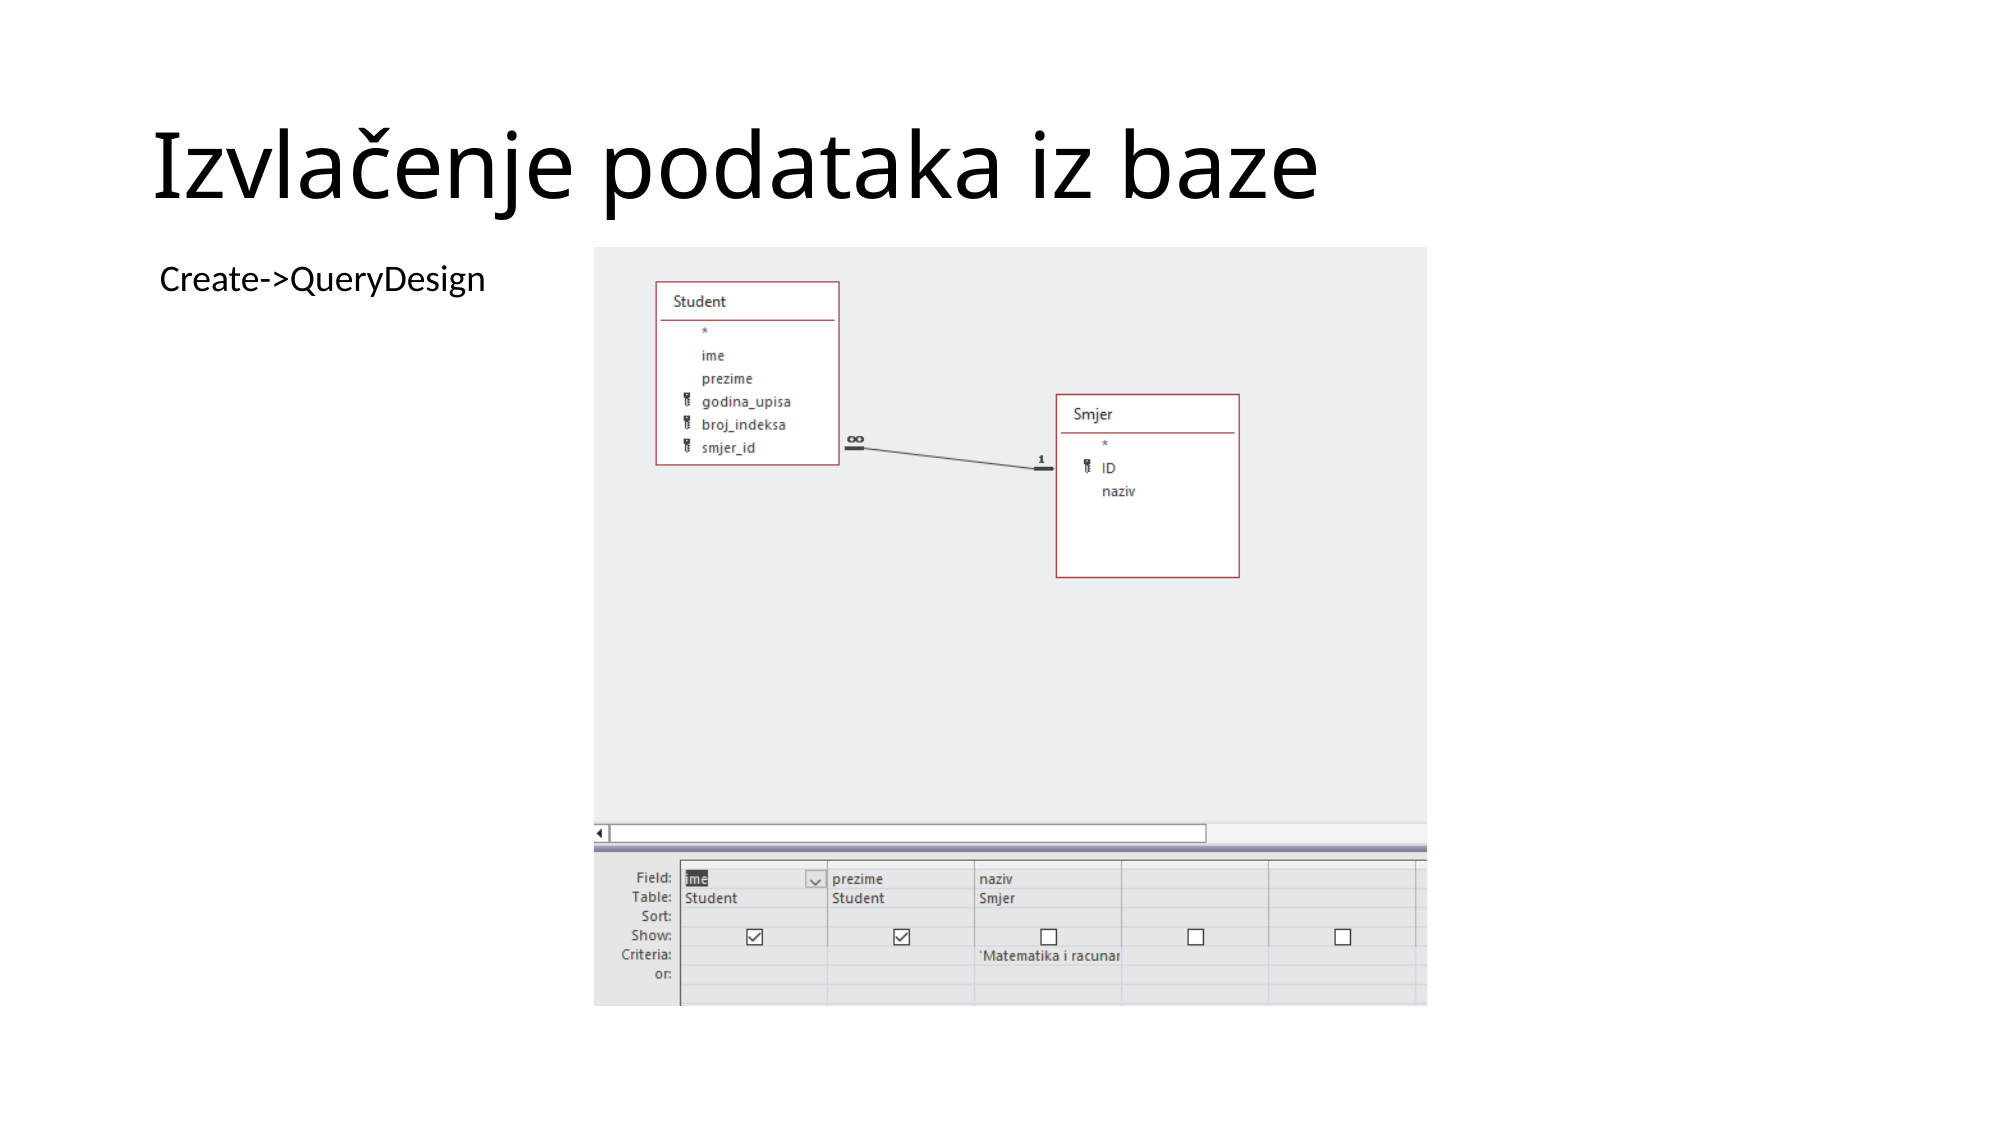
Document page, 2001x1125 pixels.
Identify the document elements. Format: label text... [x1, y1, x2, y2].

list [593, 246, 1428, 1006]
text_box Create->QueryDesign [145, 246, 502, 307]
title Izvlačenje podataka iz baze [137, 59, 1863, 278]
